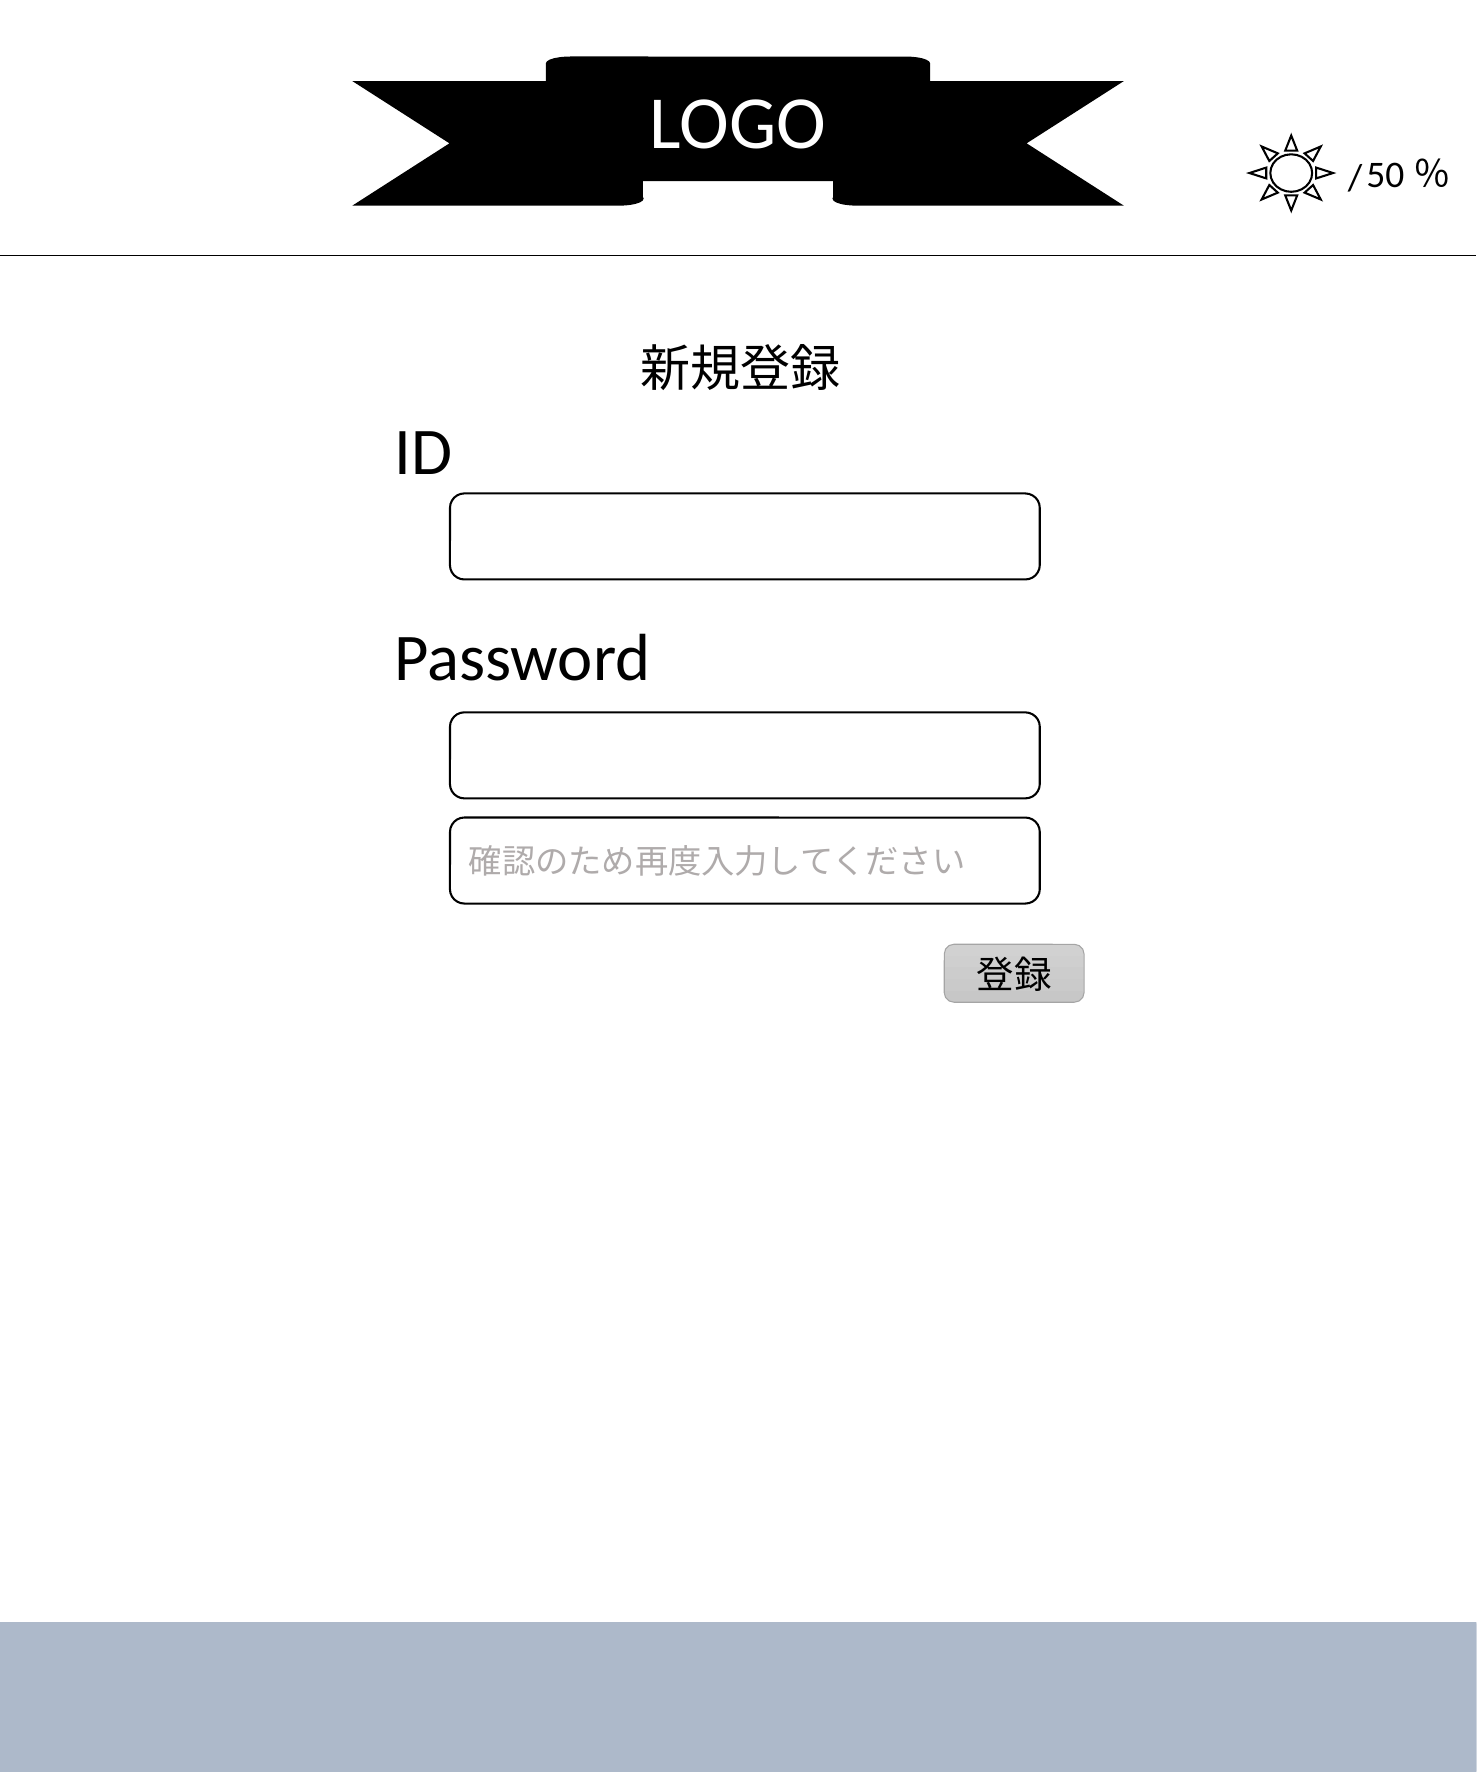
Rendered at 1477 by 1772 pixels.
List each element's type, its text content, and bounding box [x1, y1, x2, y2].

text_box LOGO [352, 56, 1124, 206]
text_box / [1333, 145, 1405, 206]
text_box [1259, 144, 1324, 202]
text_box [448, 711, 1041, 800]
text_box [1246, 166, 1268, 180]
text_box [1315, 166, 1333, 180]
text_box Password [379, 606, 680, 702]
text_box 50％ [1351, 142, 1477, 203]
text_box [448, 492, 1041, 581]
text_box 新規登録 [625, 328, 1011, 404]
text_box 登録 [943, 943, 1085, 1003]
text_box [0, 1622, 1477, 1772]
text_box [1283, 132, 1299, 152]
text_box 確認のため再度入力してください [448, 816, 1041, 905]
text_box [1283, 194, 1299, 214]
text_box ID [380, 400, 626, 496]
